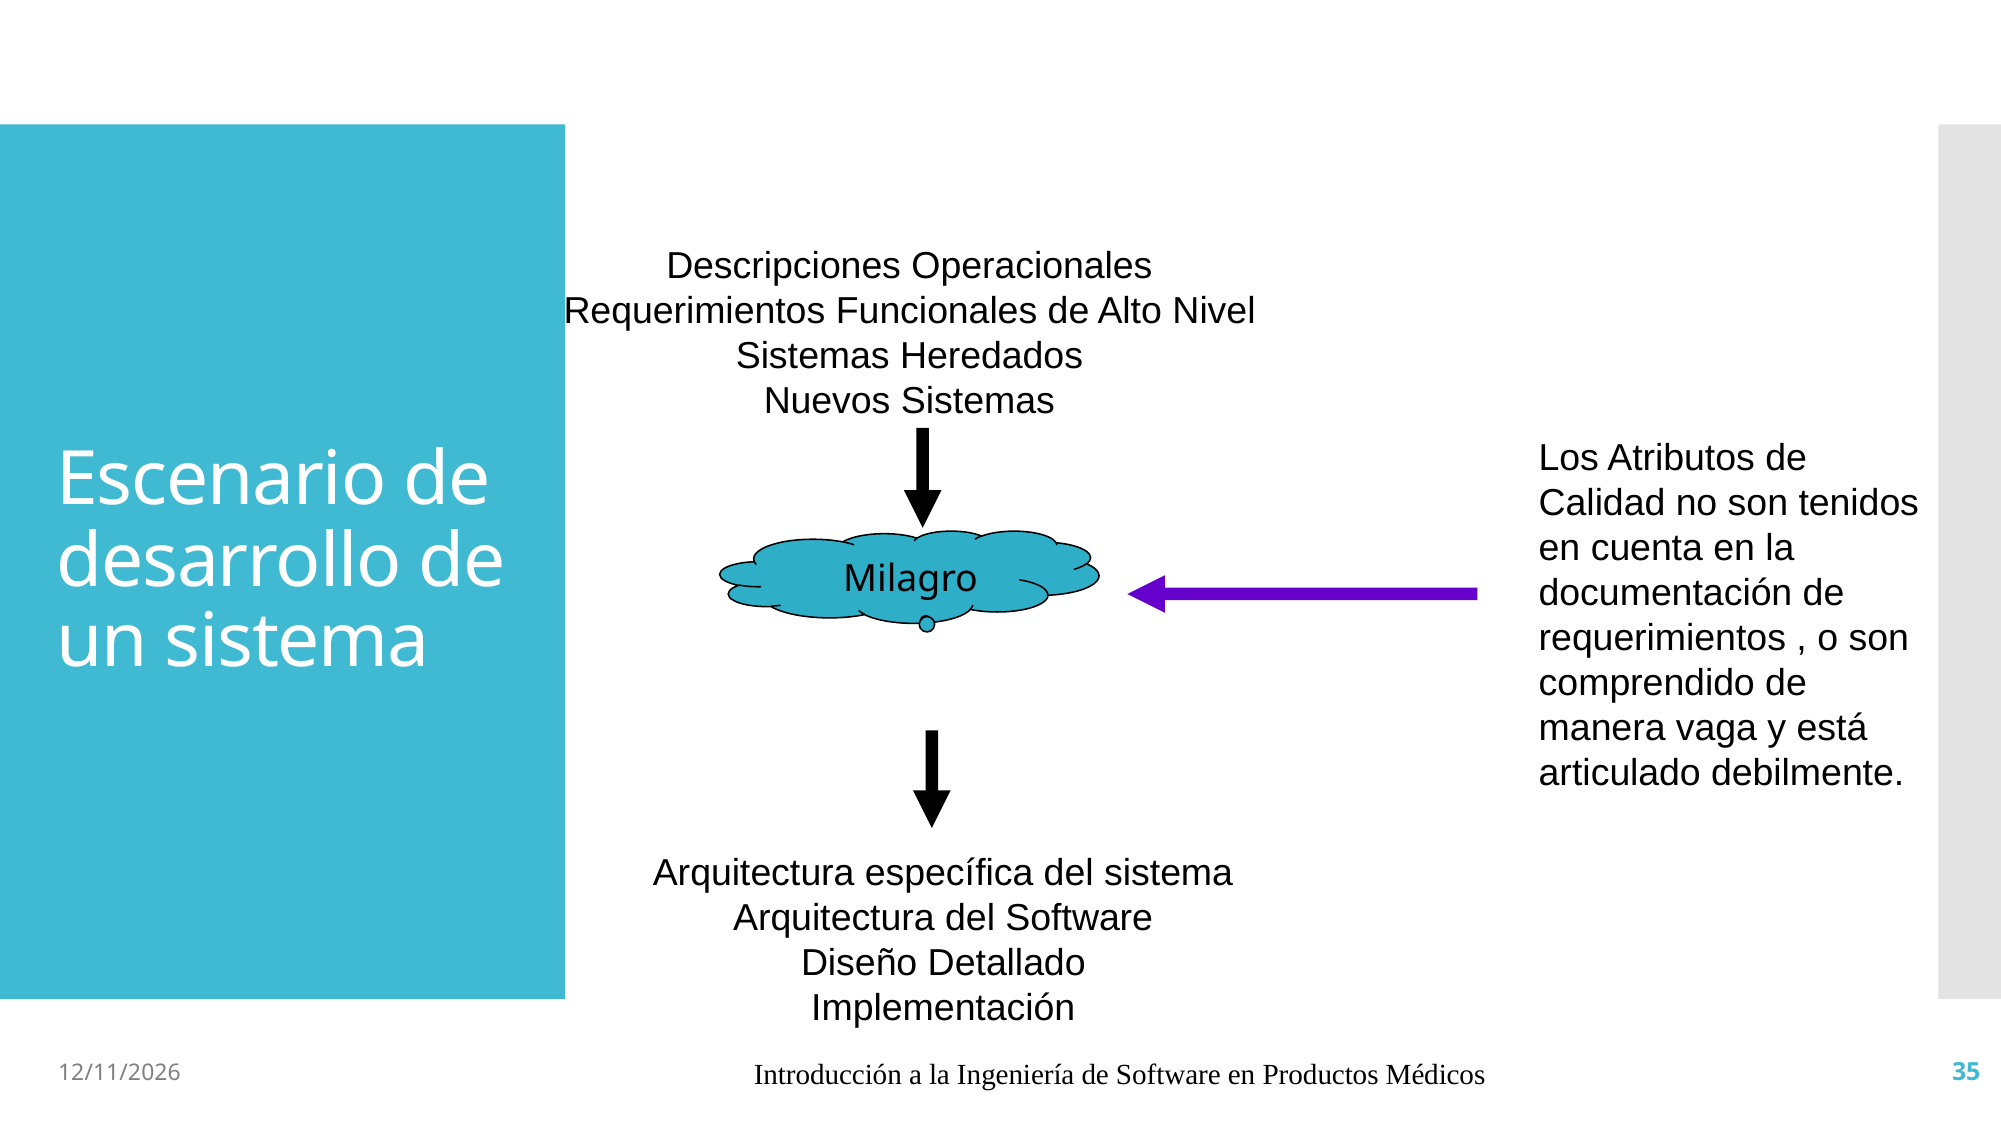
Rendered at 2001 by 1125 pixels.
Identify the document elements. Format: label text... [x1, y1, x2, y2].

list [563, 224, 1923, 964]
text_box Arquitectura específica del sistema Arquitectura del Software Diseño Detallado Implementación [638, 840, 1249, 1036]
text_box Los Atributos de Calidad no son tenidos en cuenta en la documentación de requerimientos , o son comprendido de manera vaga y está articulado debilmente. [1523, 425, 1937, 801]
slide_number 35 [1744, 1042, 1996, 1103]
text_box [925, 730, 939, 829]
footer Introducción a la Ingeniería de Software en Productos Médicos [634, 1042, 1605, 1103]
text_box [916, 429, 929, 528]
text_box [1127, 587, 1478, 601]
text_box [719, 531, 1100, 632]
title Escenario de desarrollo de un sistema [41, 184, 525, 940]
text_box Milagro [828, 546, 993, 607]
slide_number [43, 1042, 493, 1103]
text_box Descripciones Operacionales Requerimientos Funcionales de Alto Nivel Sistemas Heredados Nuevos Sistemas [548, 233, 1271, 429]
